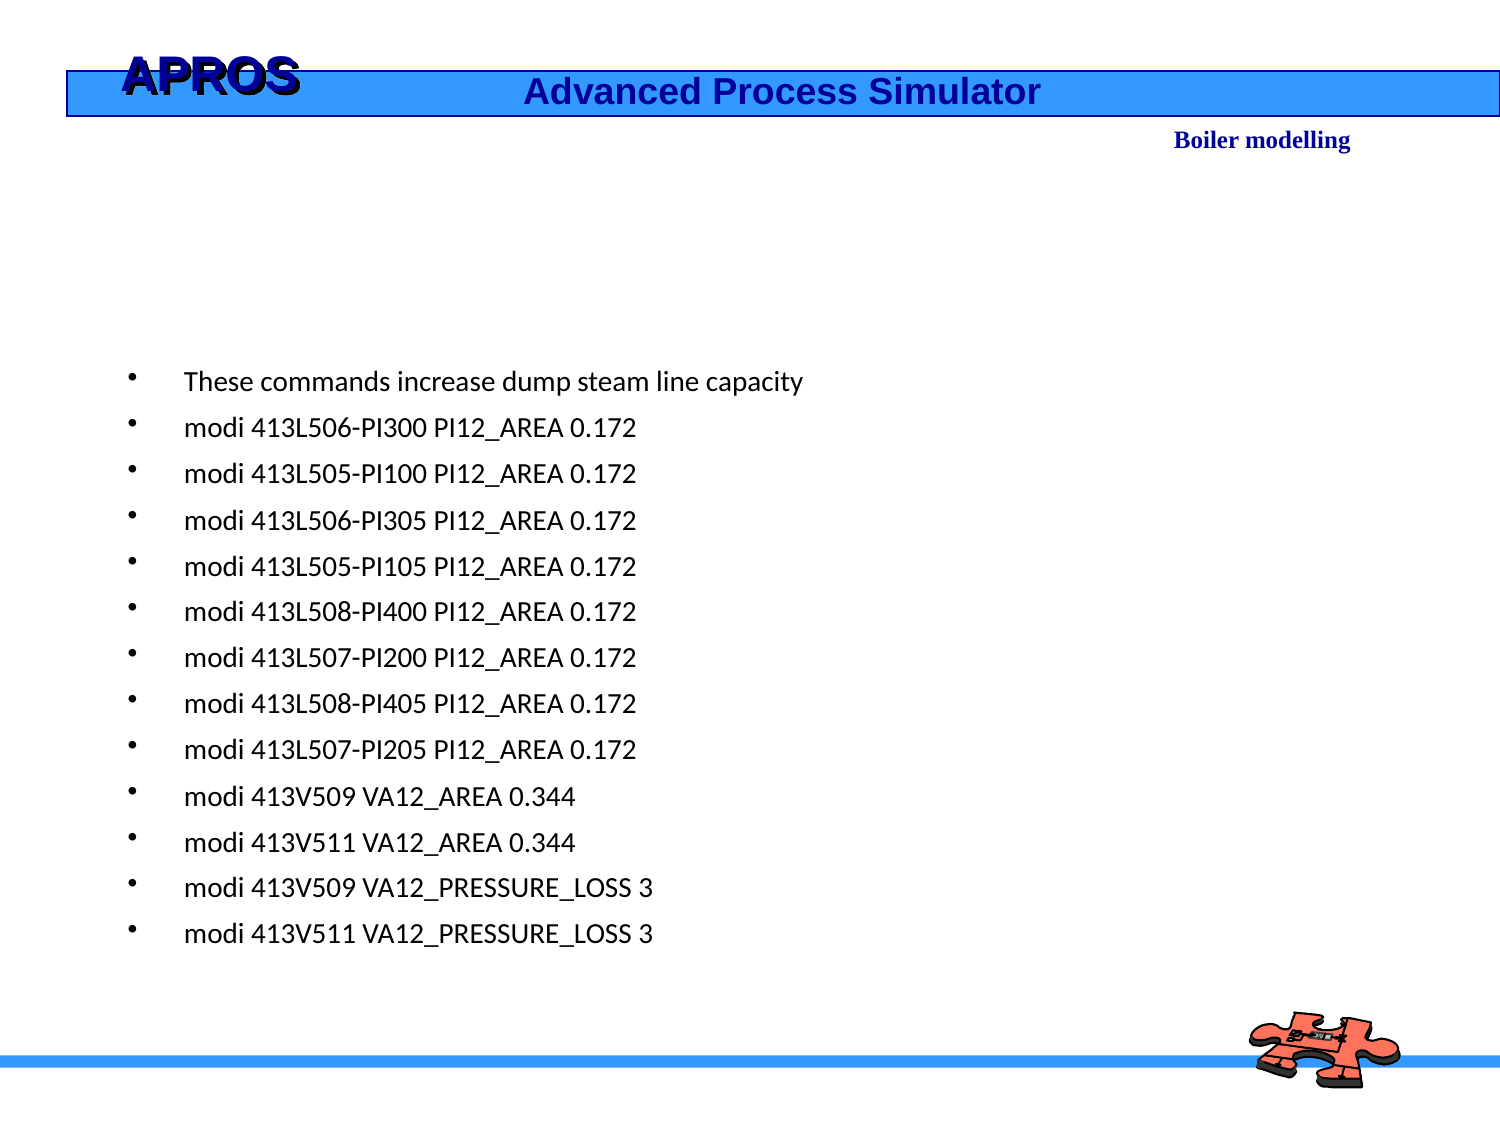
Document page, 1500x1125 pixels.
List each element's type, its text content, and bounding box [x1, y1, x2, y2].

footer Boiler modelling [1025, 115, 1500, 159]
list These commands increase dump steam line capacity modi 413L506-PI300 PI12_AREA 0.172 modi 413L505-PI100 PI12_AREA 0.172 modi 413L506-PI305 PI12_AREA 0.172 modi 413L505-PI105 PI12_AREA 0.172 modi 413L508-PI400 PI12_AREA 0.172 modi 413L507-PI200 PI12_AREA 0.172 modi 413L508-PI405 PI12_AREA 0.172 modi 413L507-PI205 PI12_AREA 0.172 modi 413V509 VA12_AREA 0.344 modi 413V511 VA12_AREA 0.344 modi 413V509 VA12_PRESSURE_LOSS 3 modi 413V511 VA12_PRESSURE_LOSS 3 [112, 350, 1388, 1025]
